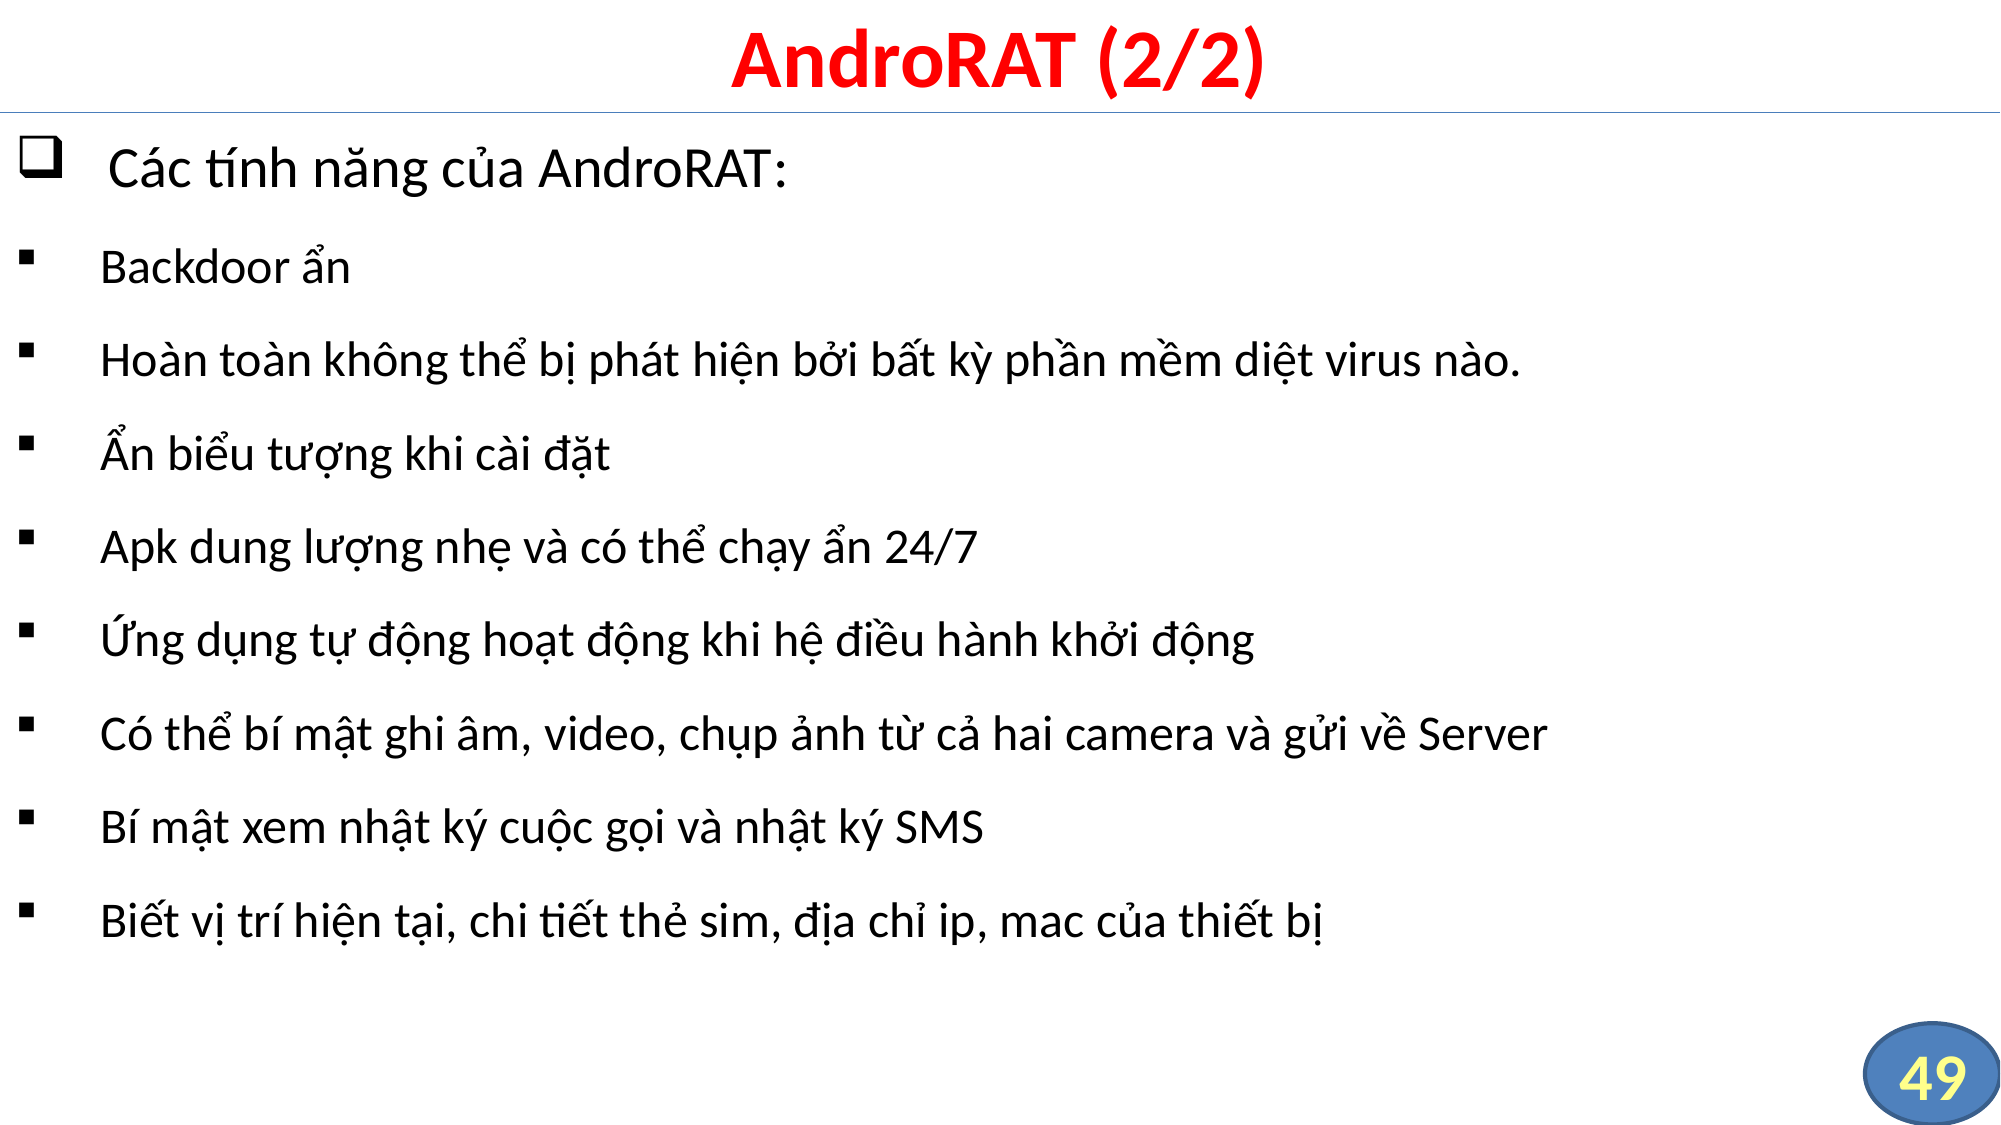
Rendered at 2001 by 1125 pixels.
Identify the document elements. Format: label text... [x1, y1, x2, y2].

slide_number 49 [1866, 1023, 2000, 1125]
title AndroRAT (2/2) [0, 0, 2000, 113]
list Các tính năng của AndroRAT: Backdoor ẩn Hoàn toàn không thể bị phát hiện bởi bất kỳ phần mềm diệt virus nào. Ẩn biểu tượng khi cài đặt Apk dung lượng nhẹ và có thể chạy ẩn 24/7 Ứng dụng tự động hoạt động khi hệ điều hành khởi động Có thể bí mật ghi âm, video, chụp ảnh từ cả hai camera và gửi về Server Bí mật xem nhật ký cuộc gọi và nhật ký SMS Biết vị trí hiện tại, chi tiết thẻ sim, địa chỉ ip, mac của thiết bị [0, 113, 2000, 1125]
